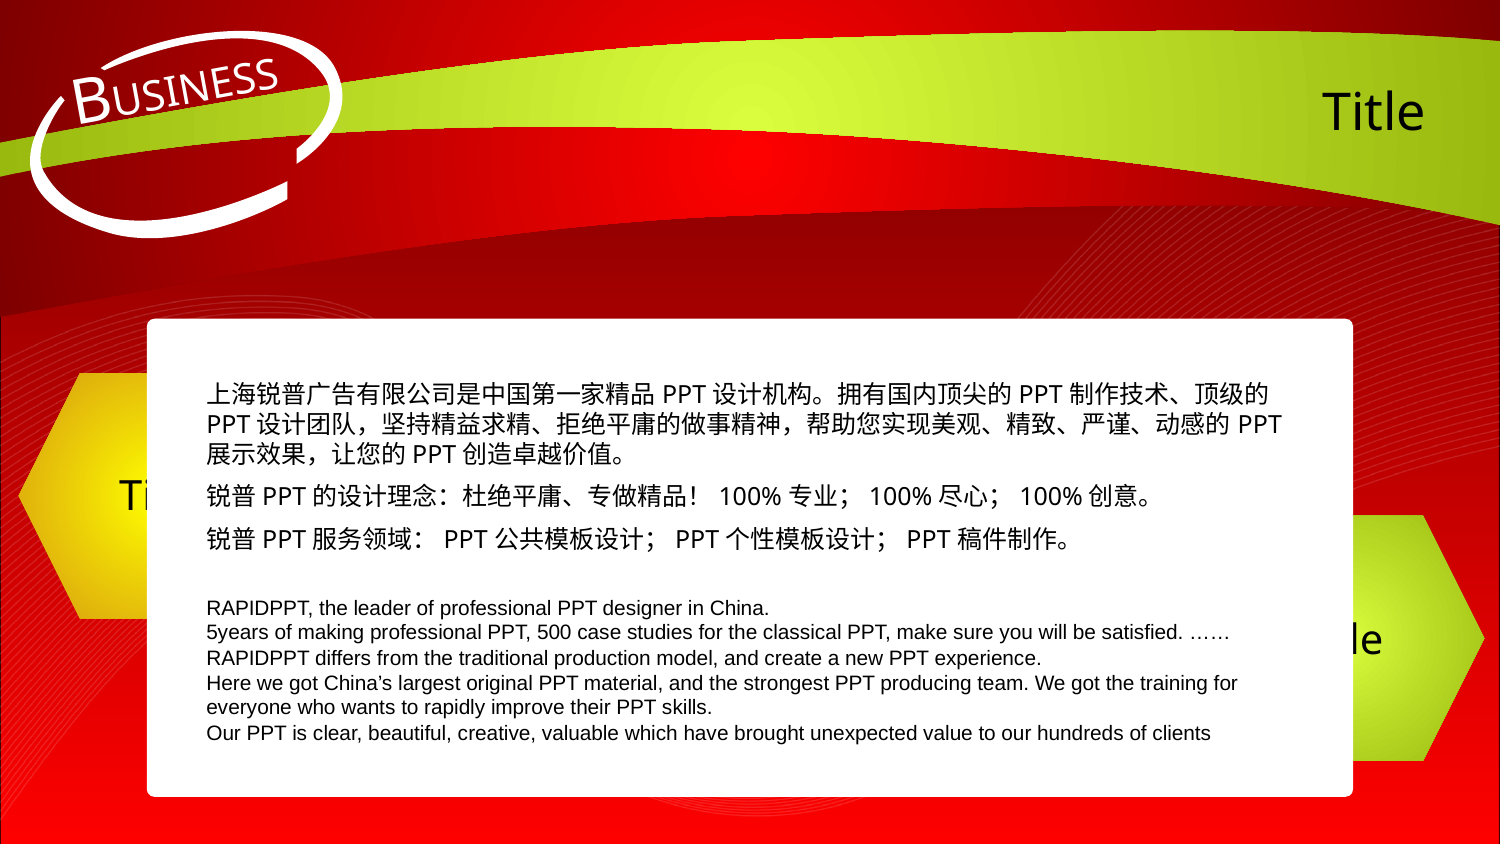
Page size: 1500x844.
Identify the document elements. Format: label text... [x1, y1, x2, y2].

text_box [1357, 515, 1485, 762]
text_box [18, 372, 141, 619]
text_box Title [1307, 71, 1441, 149]
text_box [146, 318, 1354, 798]
